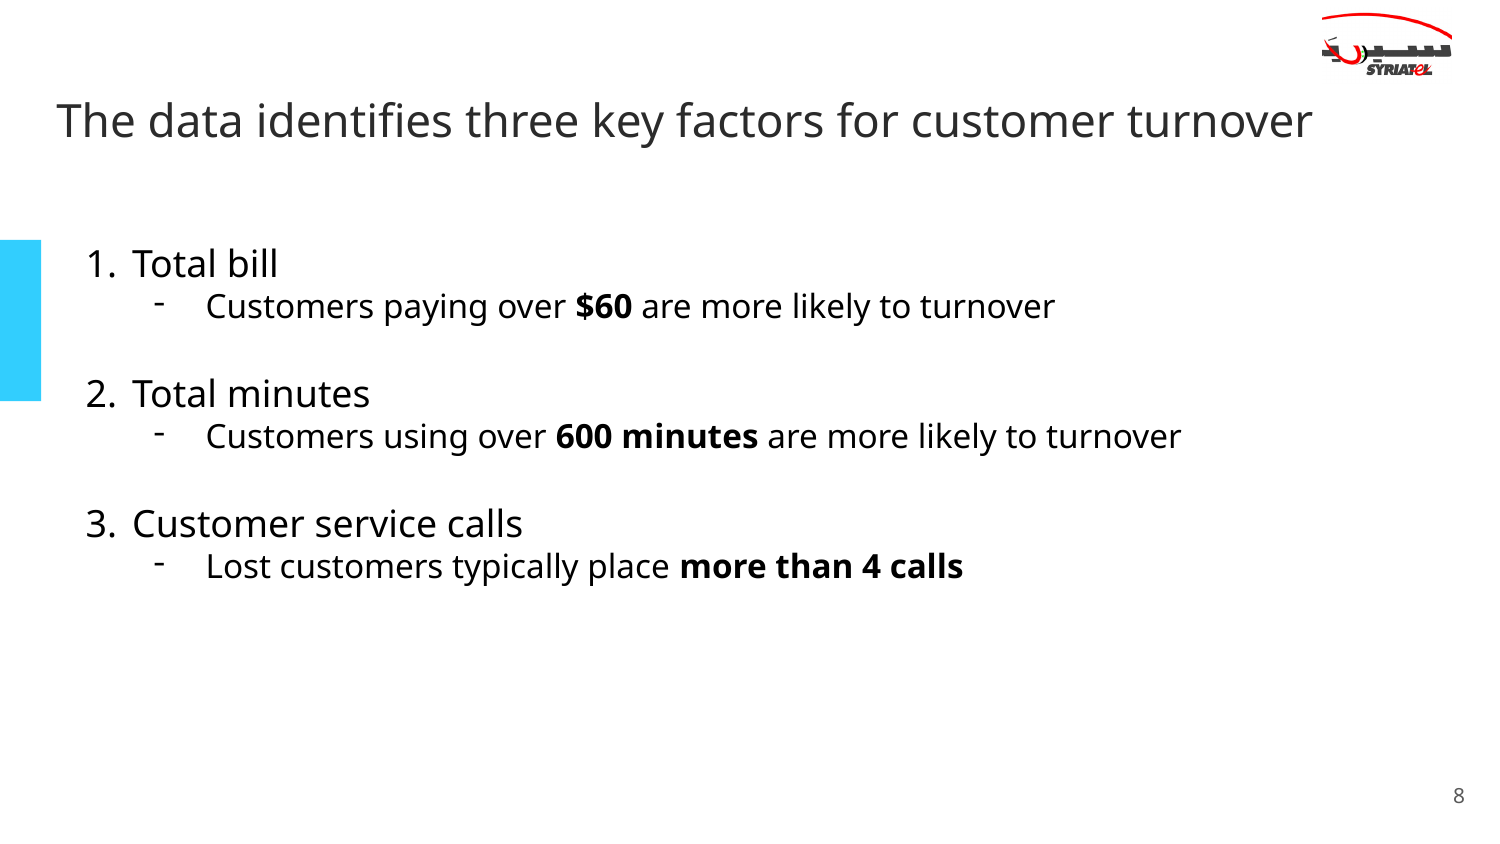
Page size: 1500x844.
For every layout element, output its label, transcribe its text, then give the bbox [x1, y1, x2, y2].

text_box Total bill Customers paying over $60 are more likely to turnover Total minutes Customers using over 600 minutes are more likely to turnover Customer service calls Lost customers typically place more than 4 calls [70, 239, 1388, 779]
picture [1322, 7, 1452, 85]
slide_number 8 [1389, 764, 1480, 830]
text_box [0, 239, 42, 402]
text_box The data identifies three key factors for customer turnover [41, 0, 1500, 162]
